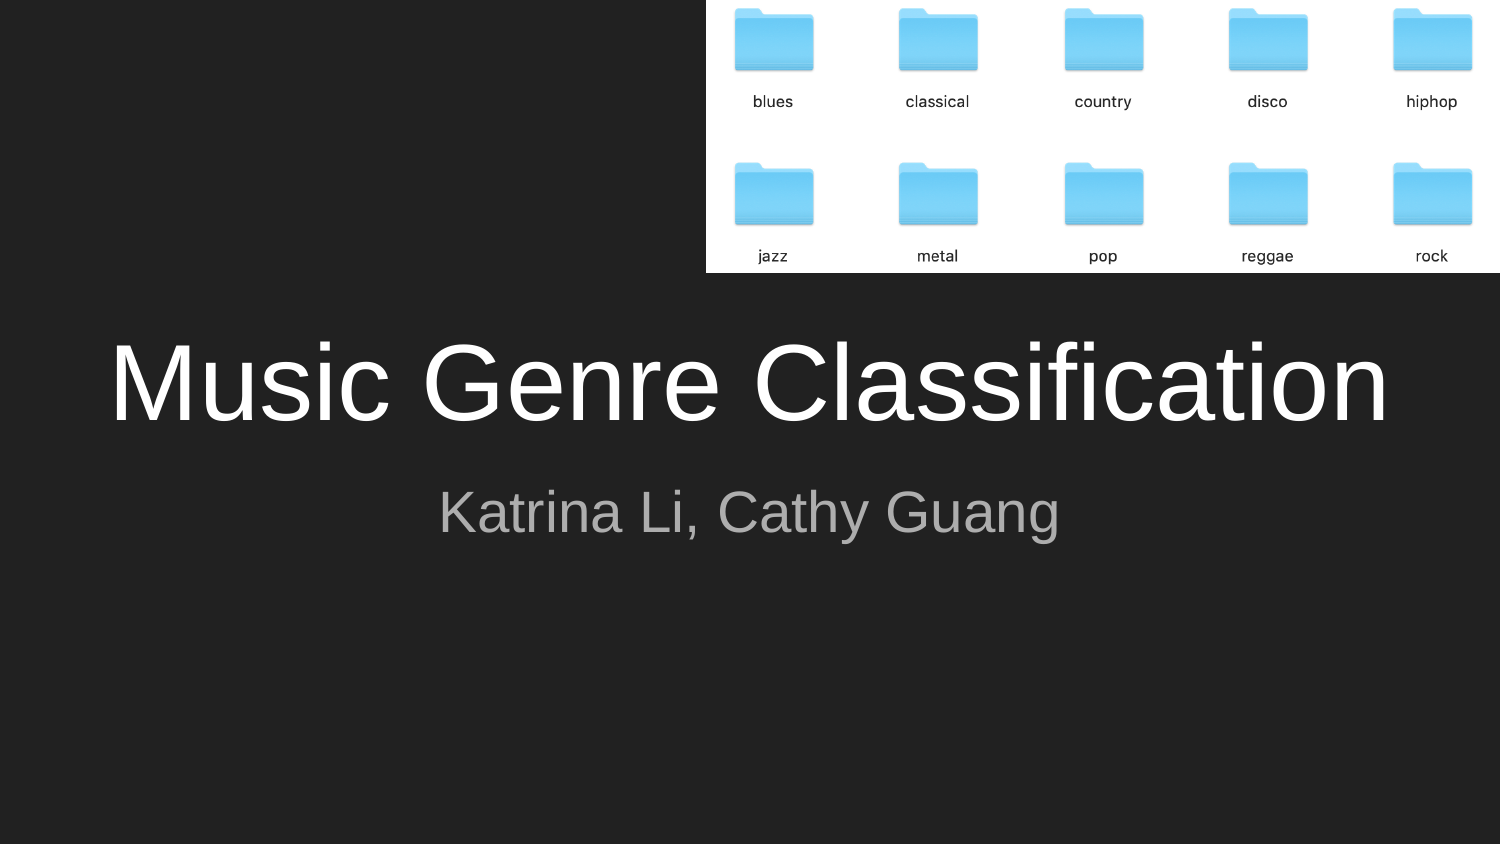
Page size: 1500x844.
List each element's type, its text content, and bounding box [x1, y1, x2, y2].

picture [706, 0, 1500, 274]
subtitle Katrina Li, Cathy Guang [51, 464, 1449, 595]
title Music Genre Classification [51, 122, 1449, 459]
